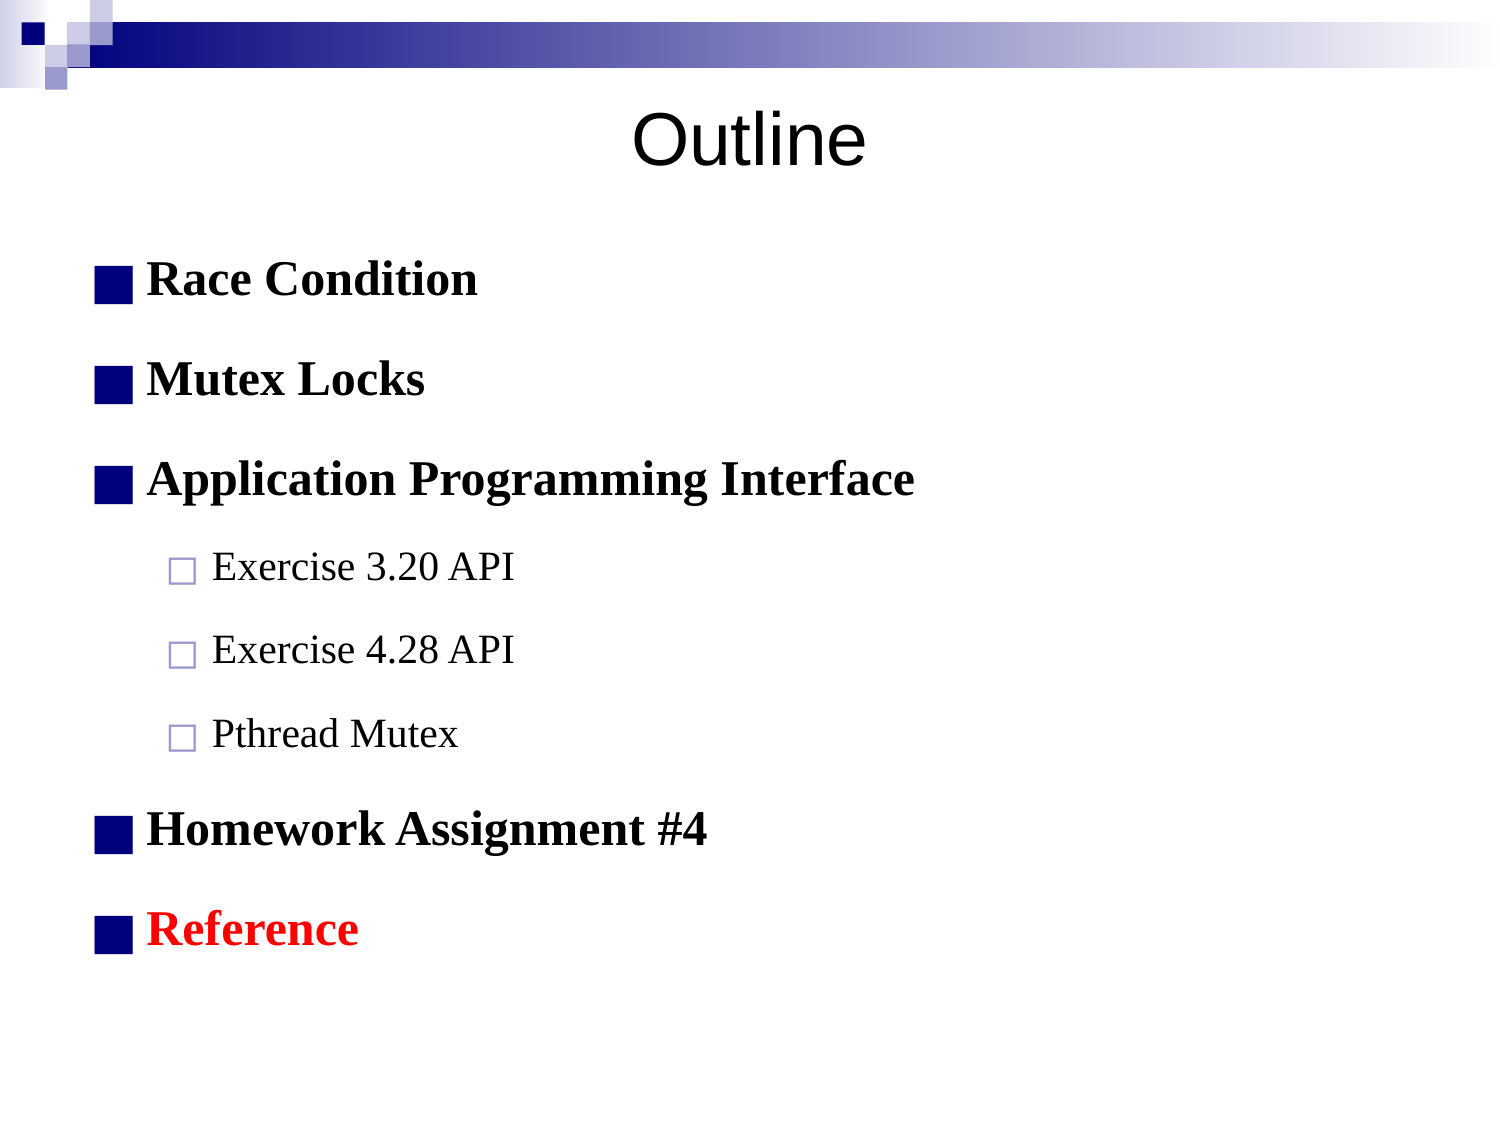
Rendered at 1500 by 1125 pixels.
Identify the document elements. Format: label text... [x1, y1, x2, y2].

title Outline [75, 75, 1425, 197]
list Race Condition Mutex Locks Application Programming Interface Exercise 3.20 API Exercise 4.28 API Pthread Mutex Homework Assignment #4 Reference [75, 208, 1425, 963]
